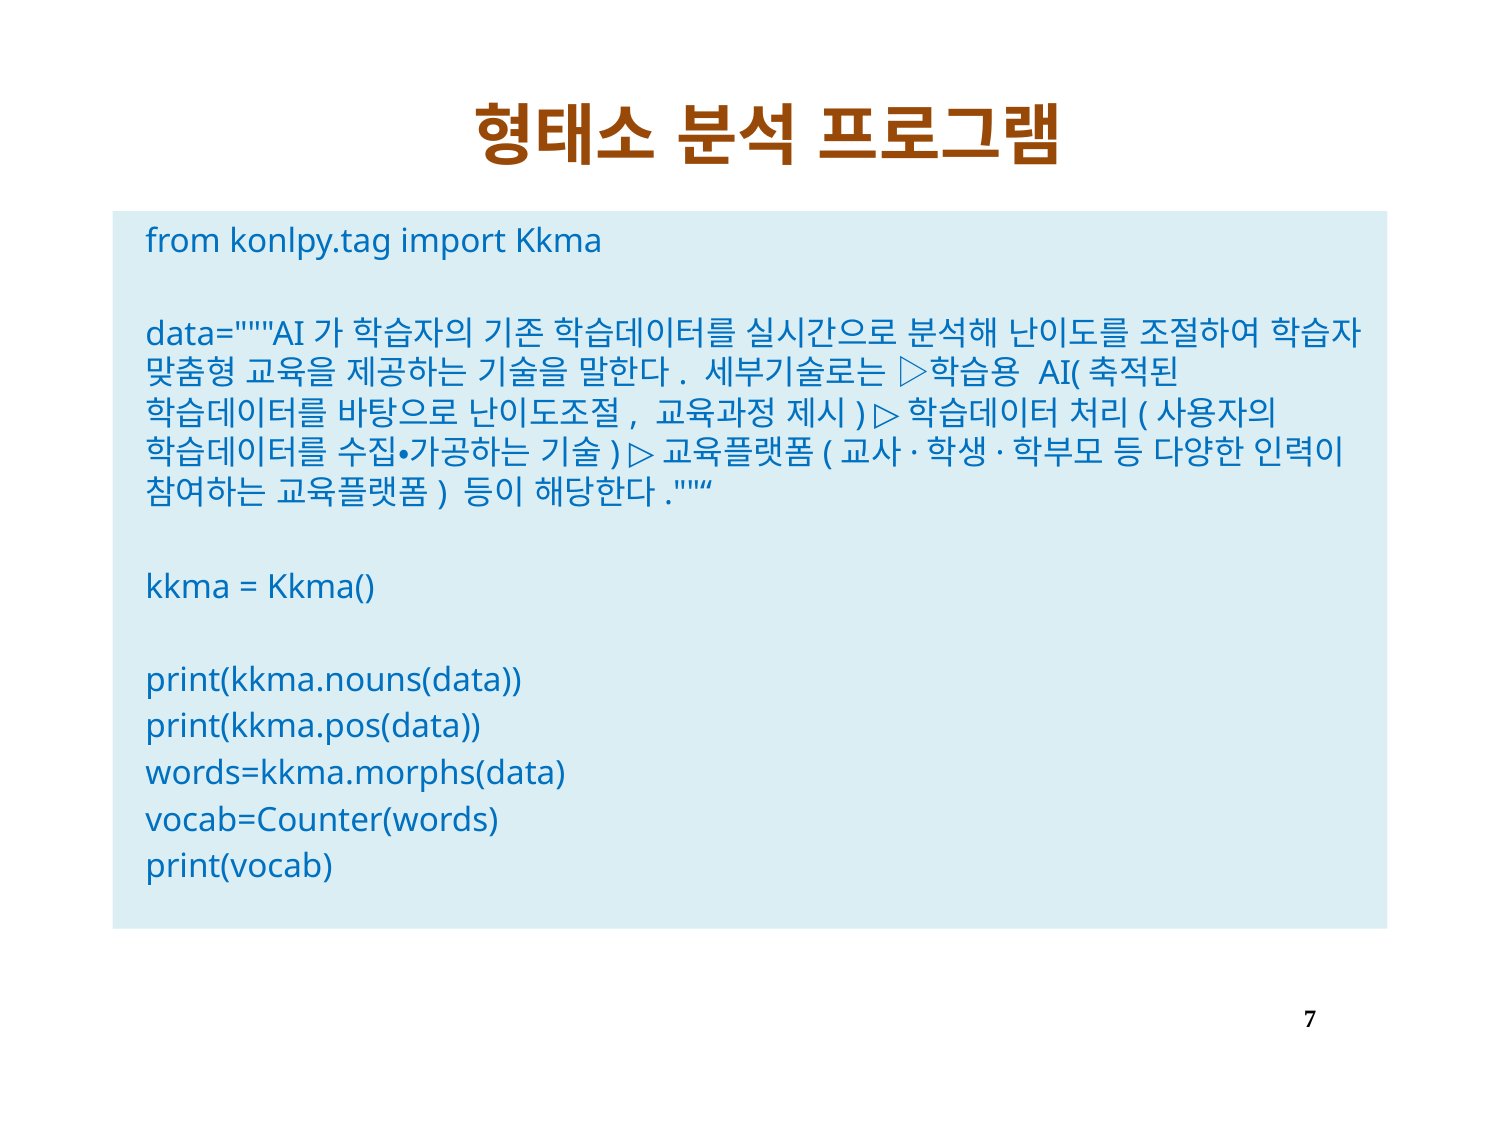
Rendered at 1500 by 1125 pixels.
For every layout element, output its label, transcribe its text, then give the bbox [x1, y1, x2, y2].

list from konlpy.tag import Kkma data="""AI가 학습자의 기존 학습데이터를 실시간으로 분석해 난이도를 조절하여 학습자 맞춤형 교육을 제공하는 기술을 말한다. 세부기술로는 ▷학습용 AI(축적된 학습데이터를 바탕으로 난이도조절, 교육과정 제시) ▷학습데이터 처리(사용자의 학습데이터를 수집‧가공하는 기술) ▷교육플랫폼(교사·학생·학부모 등 다양한 인력이 참여하는 교육플랫폼) 등이 해당한다.""“ kkma = Kkma() print(kkma.nouns(data)) print(kkma.pos(data)) words=kkma.morphs(data) vocab=Counter(words) print(vocab) [112, 210, 1388, 929]
slide_number 7 [1289, 994, 1385, 1055]
title 형태소 분석 프로그램 [93, 77, 1444, 188]
